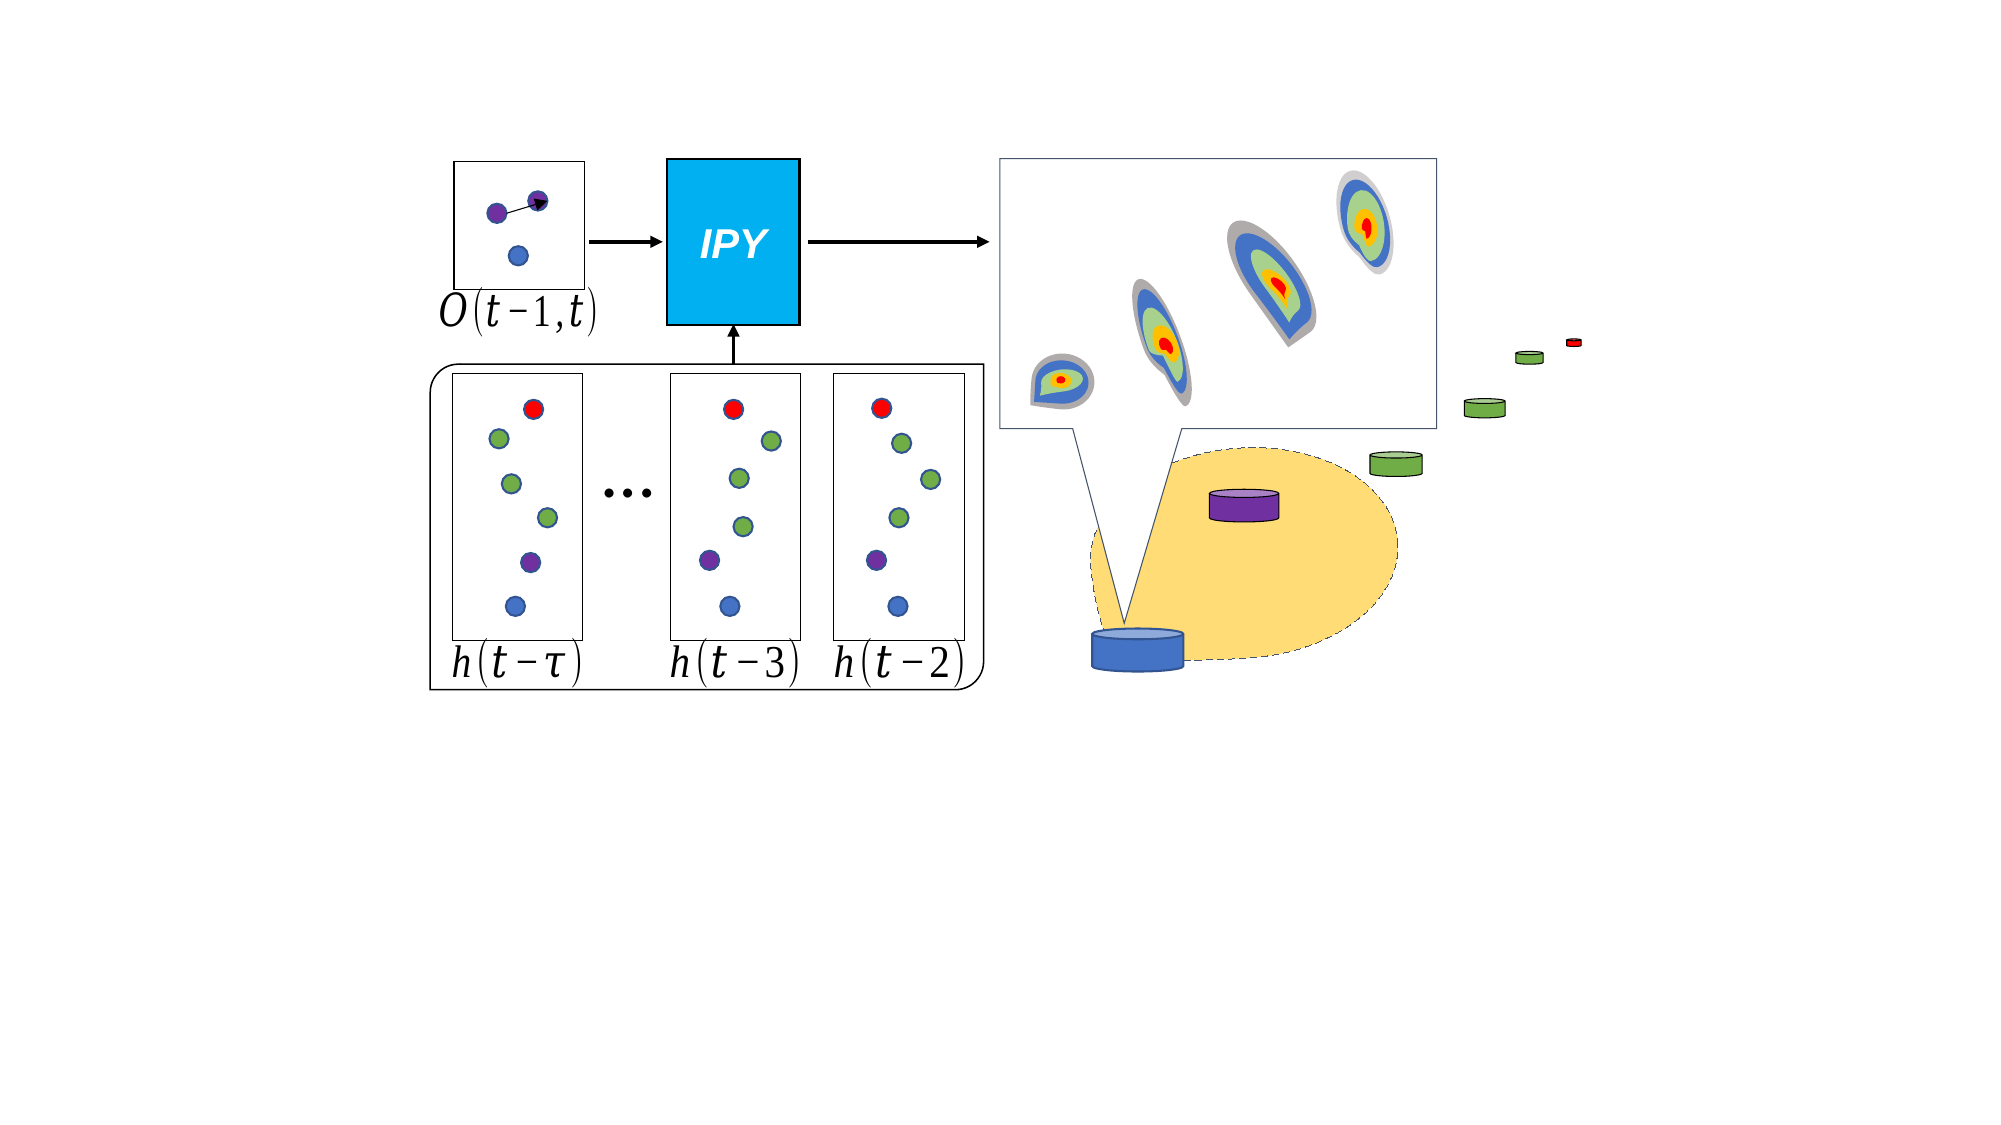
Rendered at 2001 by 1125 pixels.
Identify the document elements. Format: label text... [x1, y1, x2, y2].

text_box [438, 161, 599, 340]
text_box [1462, 397, 1507, 419]
text_box [1089, 526, 1123, 629]
text_box IPY [666, 158, 801, 326]
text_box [1244, 210, 1299, 345]
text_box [430, 364, 984, 690]
text_box [1090, 627, 1185, 673]
text_box [1125, 446, 1400, 662]
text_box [1031, 353, 1095, 410]
text_box [1207, 488, 1280, 523]
text_box [1513, 350, 1545, 366]
text_box [1564, 337, 1583, 348]
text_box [1142, 274, 1182, 411]
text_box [1339, 168, 1391, 277]
text_box [1368, 450, 1424, 478]
text_box [998, 157, 1438, 628]
